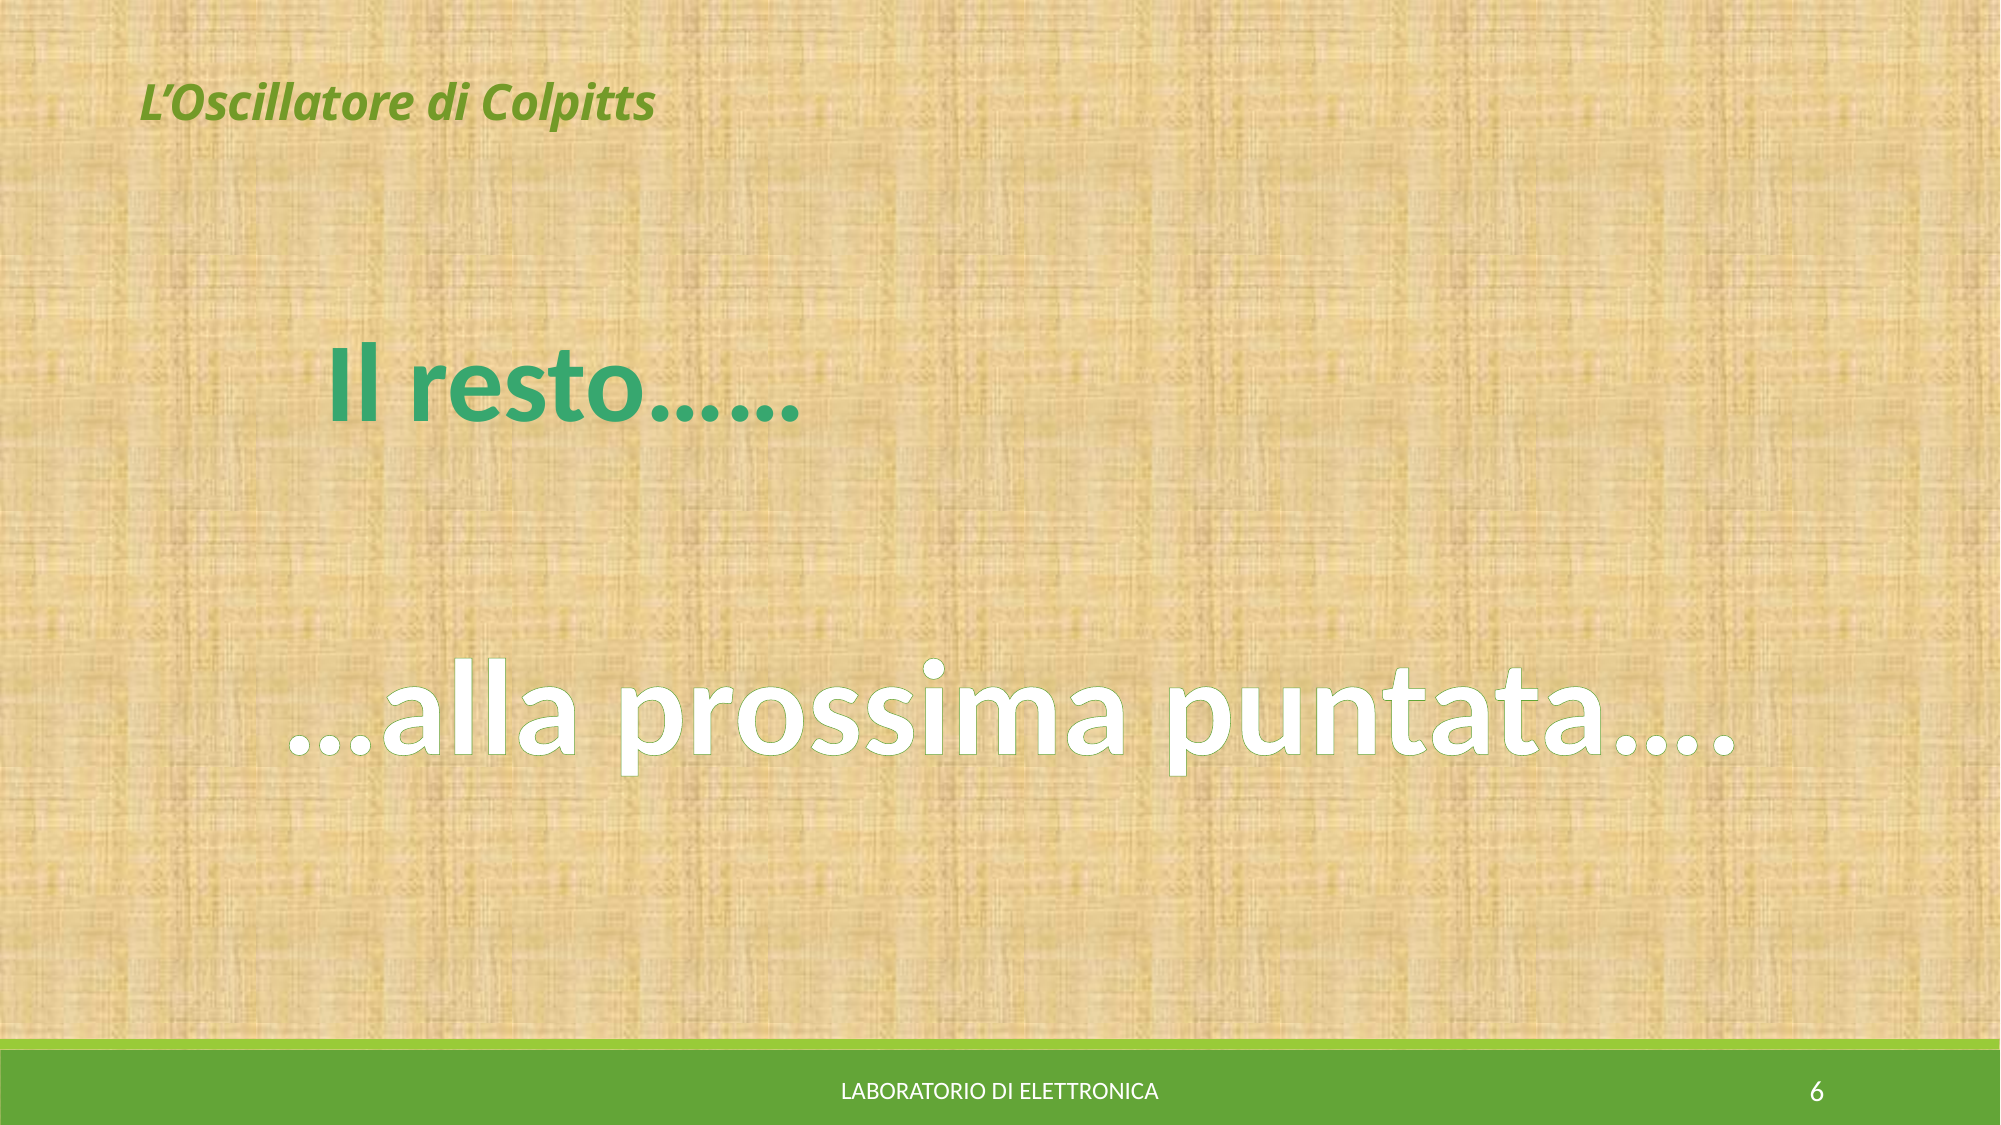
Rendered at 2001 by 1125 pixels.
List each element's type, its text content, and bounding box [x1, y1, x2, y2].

text_box L’Oscillatore di Colpitts [124, 72, 1850, 141]
text_box Il resto…… [310, 301, 822, 452]
picture [0, 0, 2001, 1125]
footer Laboratorio di Elettronica [604, 1059, 1396, 1120]
slide_number 6 [1624, 1059, 1840, 1120]
text_box …alla prossima puntata…. [265, 609, 1759, 790]
